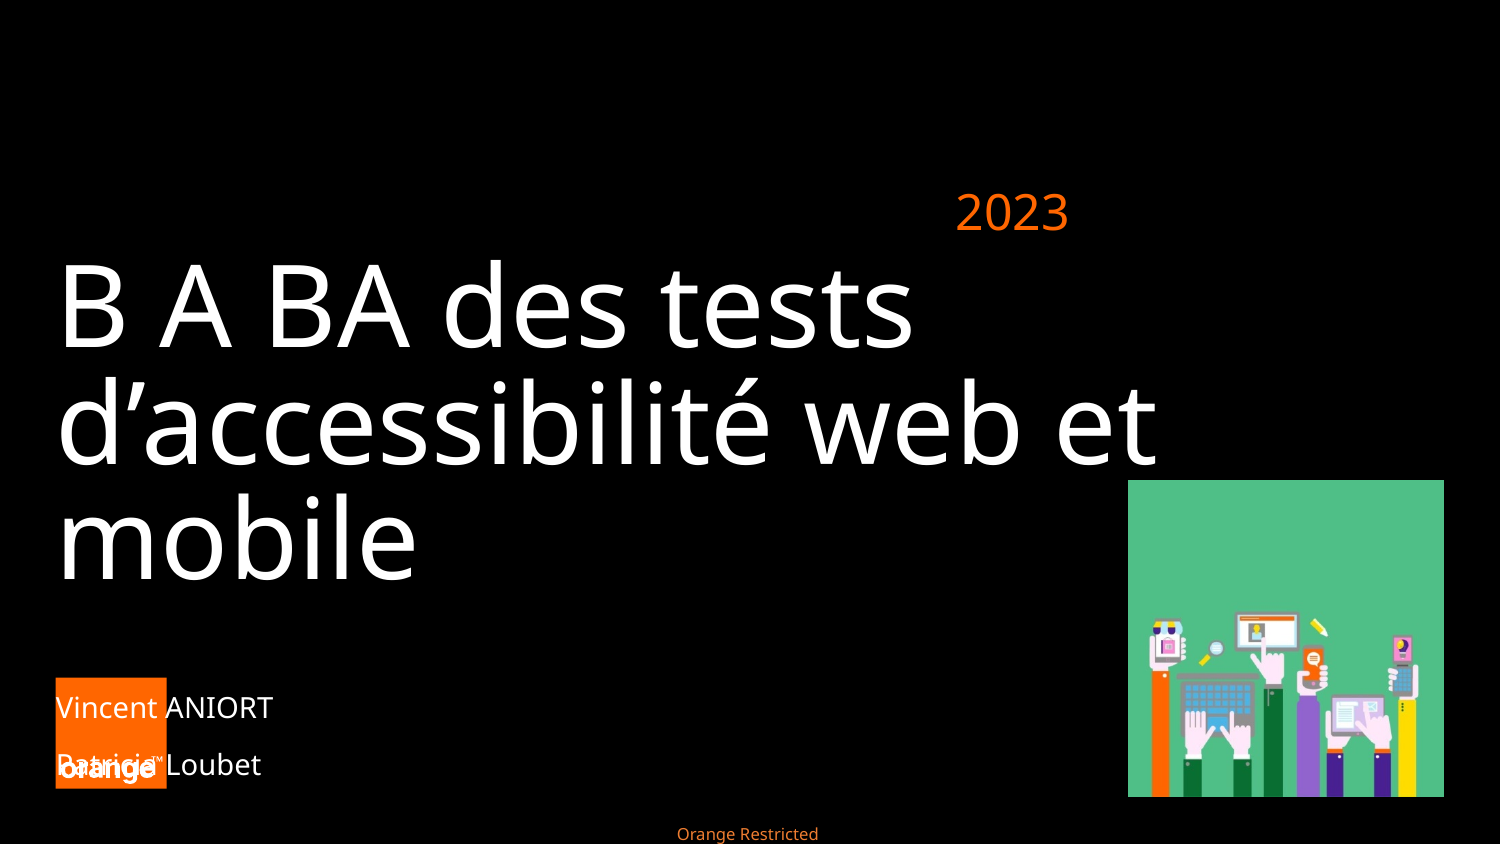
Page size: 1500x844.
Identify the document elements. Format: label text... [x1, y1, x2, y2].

picture [1127, 480, 1444, 797]
list 2023 B A BA des tests d’accessibilité web et mobile Vincent ANIORT Patricia Loubet [55, 20, 1459, 588]
